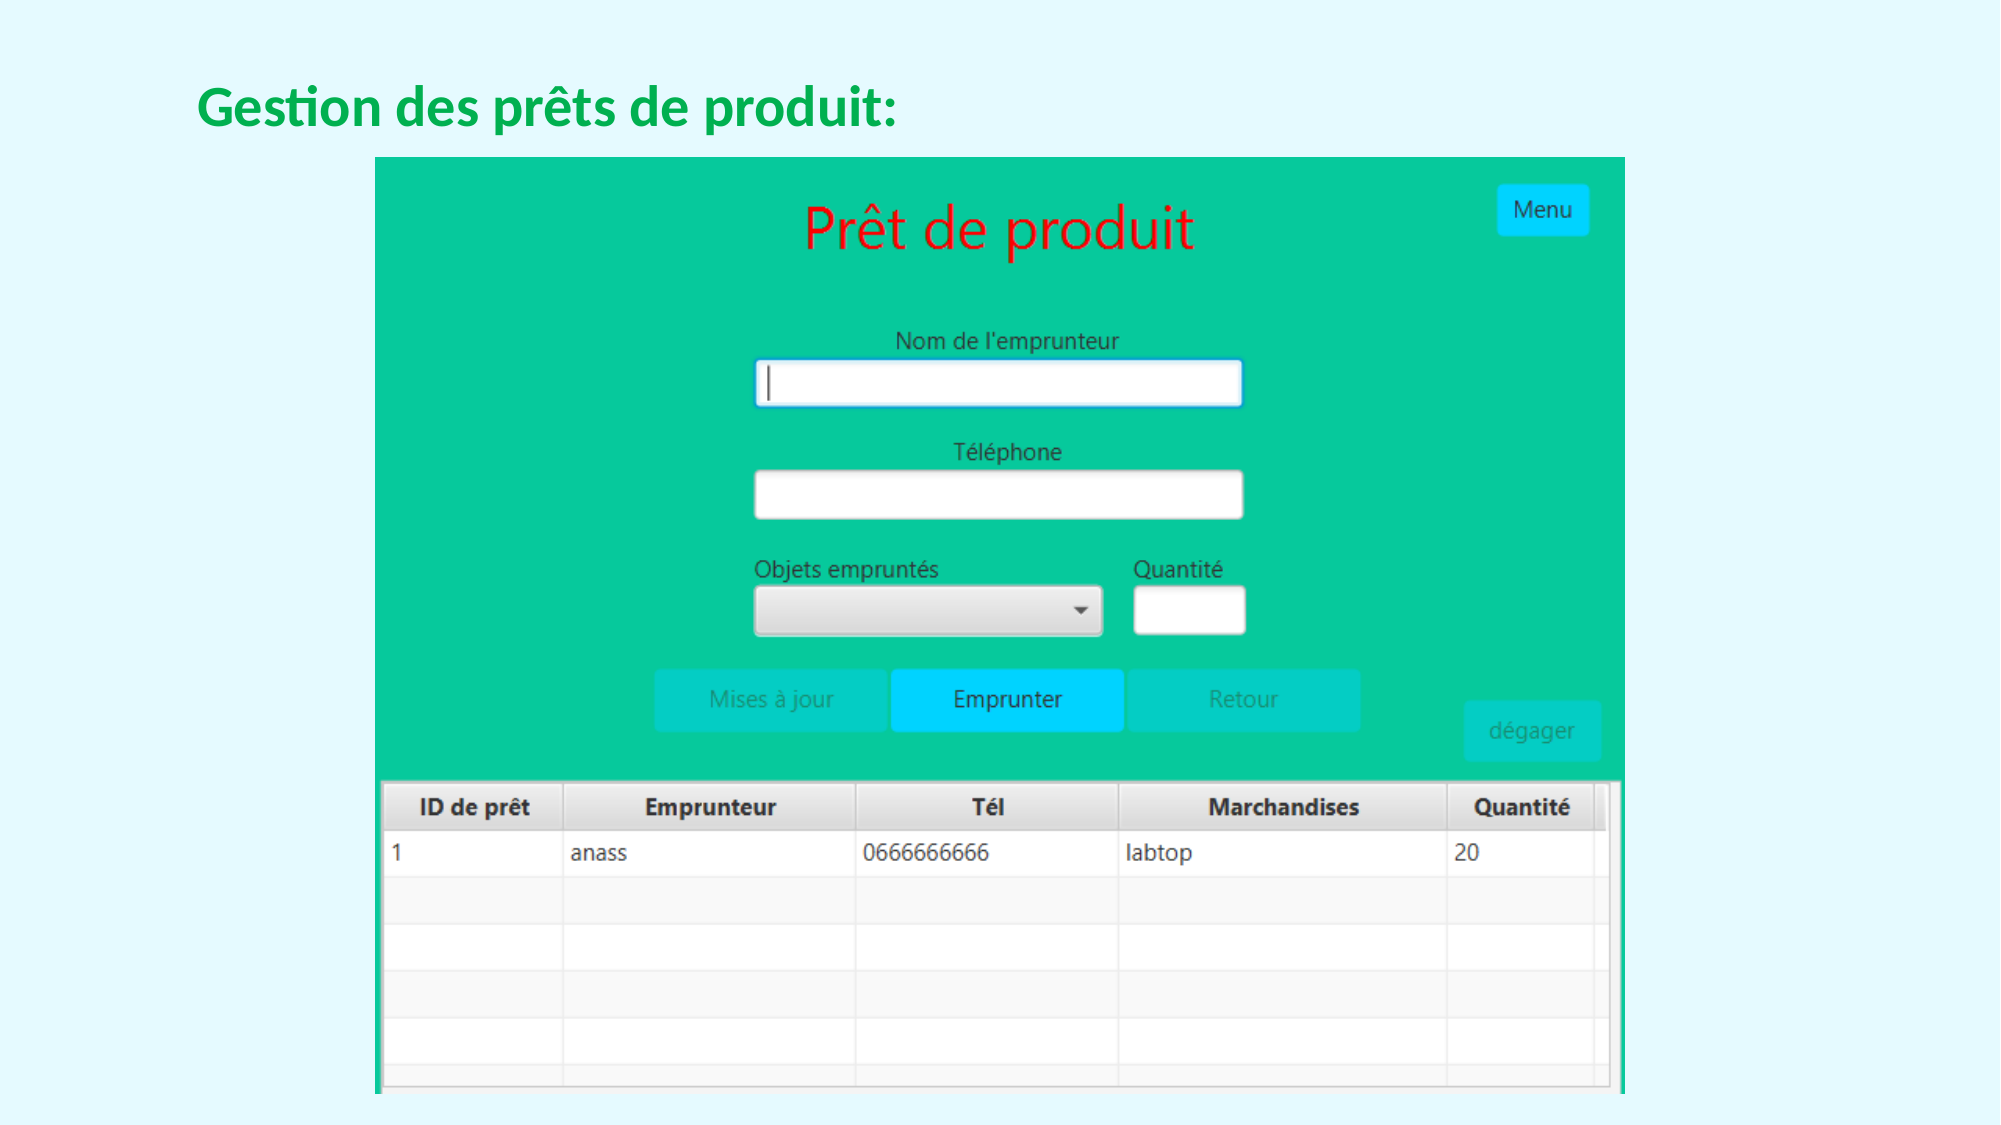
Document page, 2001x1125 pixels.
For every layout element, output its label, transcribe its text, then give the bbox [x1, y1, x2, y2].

picture [375, 157, 1625, 1094]
text_box Gestion des prêts de produit: [169, 60, 1000, 146]
